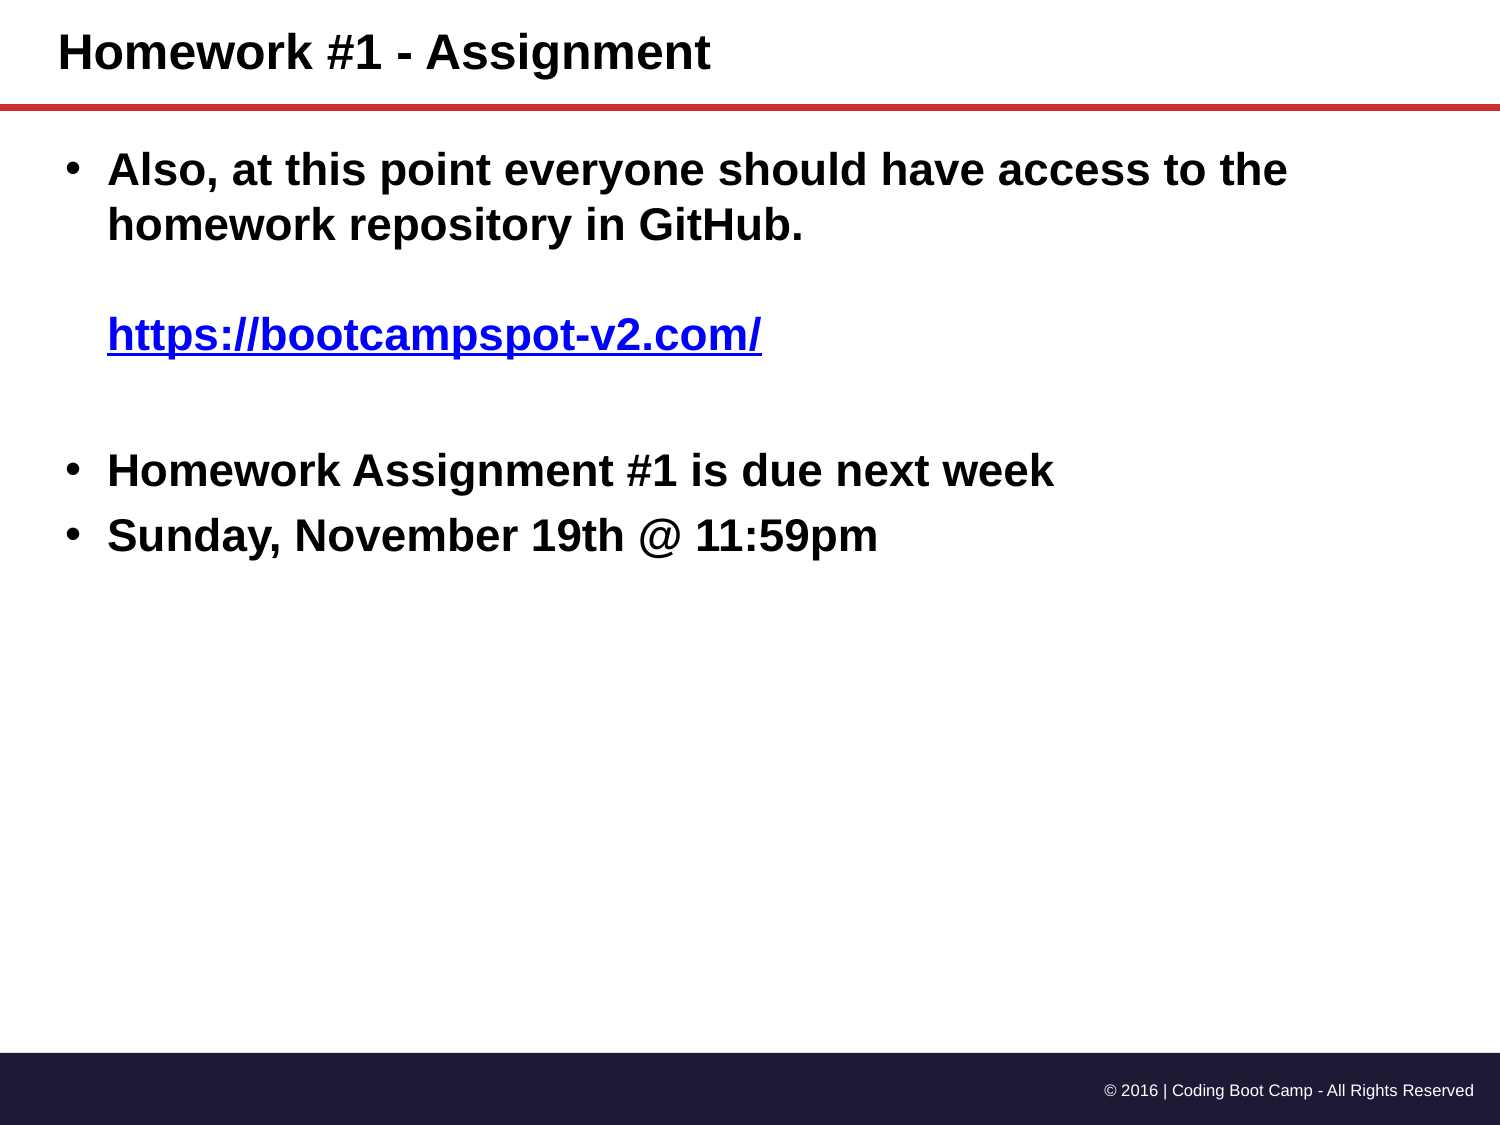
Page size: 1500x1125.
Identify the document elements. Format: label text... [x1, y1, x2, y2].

title Homework #1 - Assignment [49, 0, 948, 108]
text_box Also, at this point everyone should have access to the homework repository in GitHub. https://bootcampspot-v2.com/ Homework Assignment #1 is due next week Sunday, November 19th @ 11:59pm [49, 125, 1484, 639]
